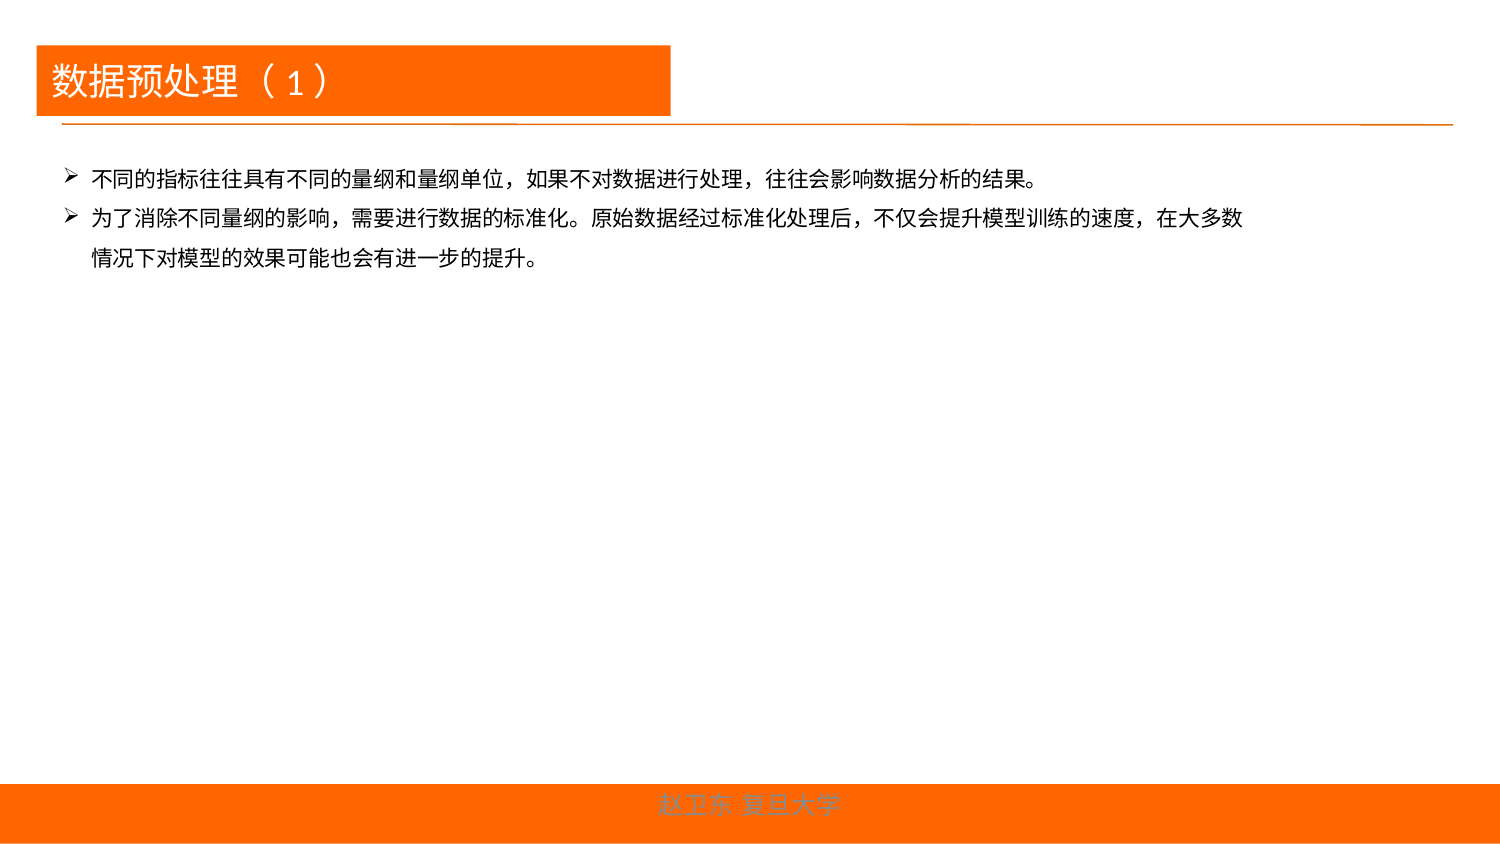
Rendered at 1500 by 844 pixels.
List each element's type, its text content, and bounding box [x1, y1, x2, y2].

text_box [0, 782, 1500, 844]
text_box 数据预处理（1） [35, 43, 673, 118]
footer 赵卫东 复旦大学 [512, 782, 988, 828]
text_box 不同的指标往往具有不同的量纲和量纲单位，如果不对数据进行处理，往往会影响数据分析的结果。 为了消除不同量纲的影响，需要进行数据的标准化。原始数据经过标准化处理后，不仅会提升模型训练的速度，在大多数情况下对模型的效果可能也会有进一步的提升。 [48, 145, 1265, 278]
